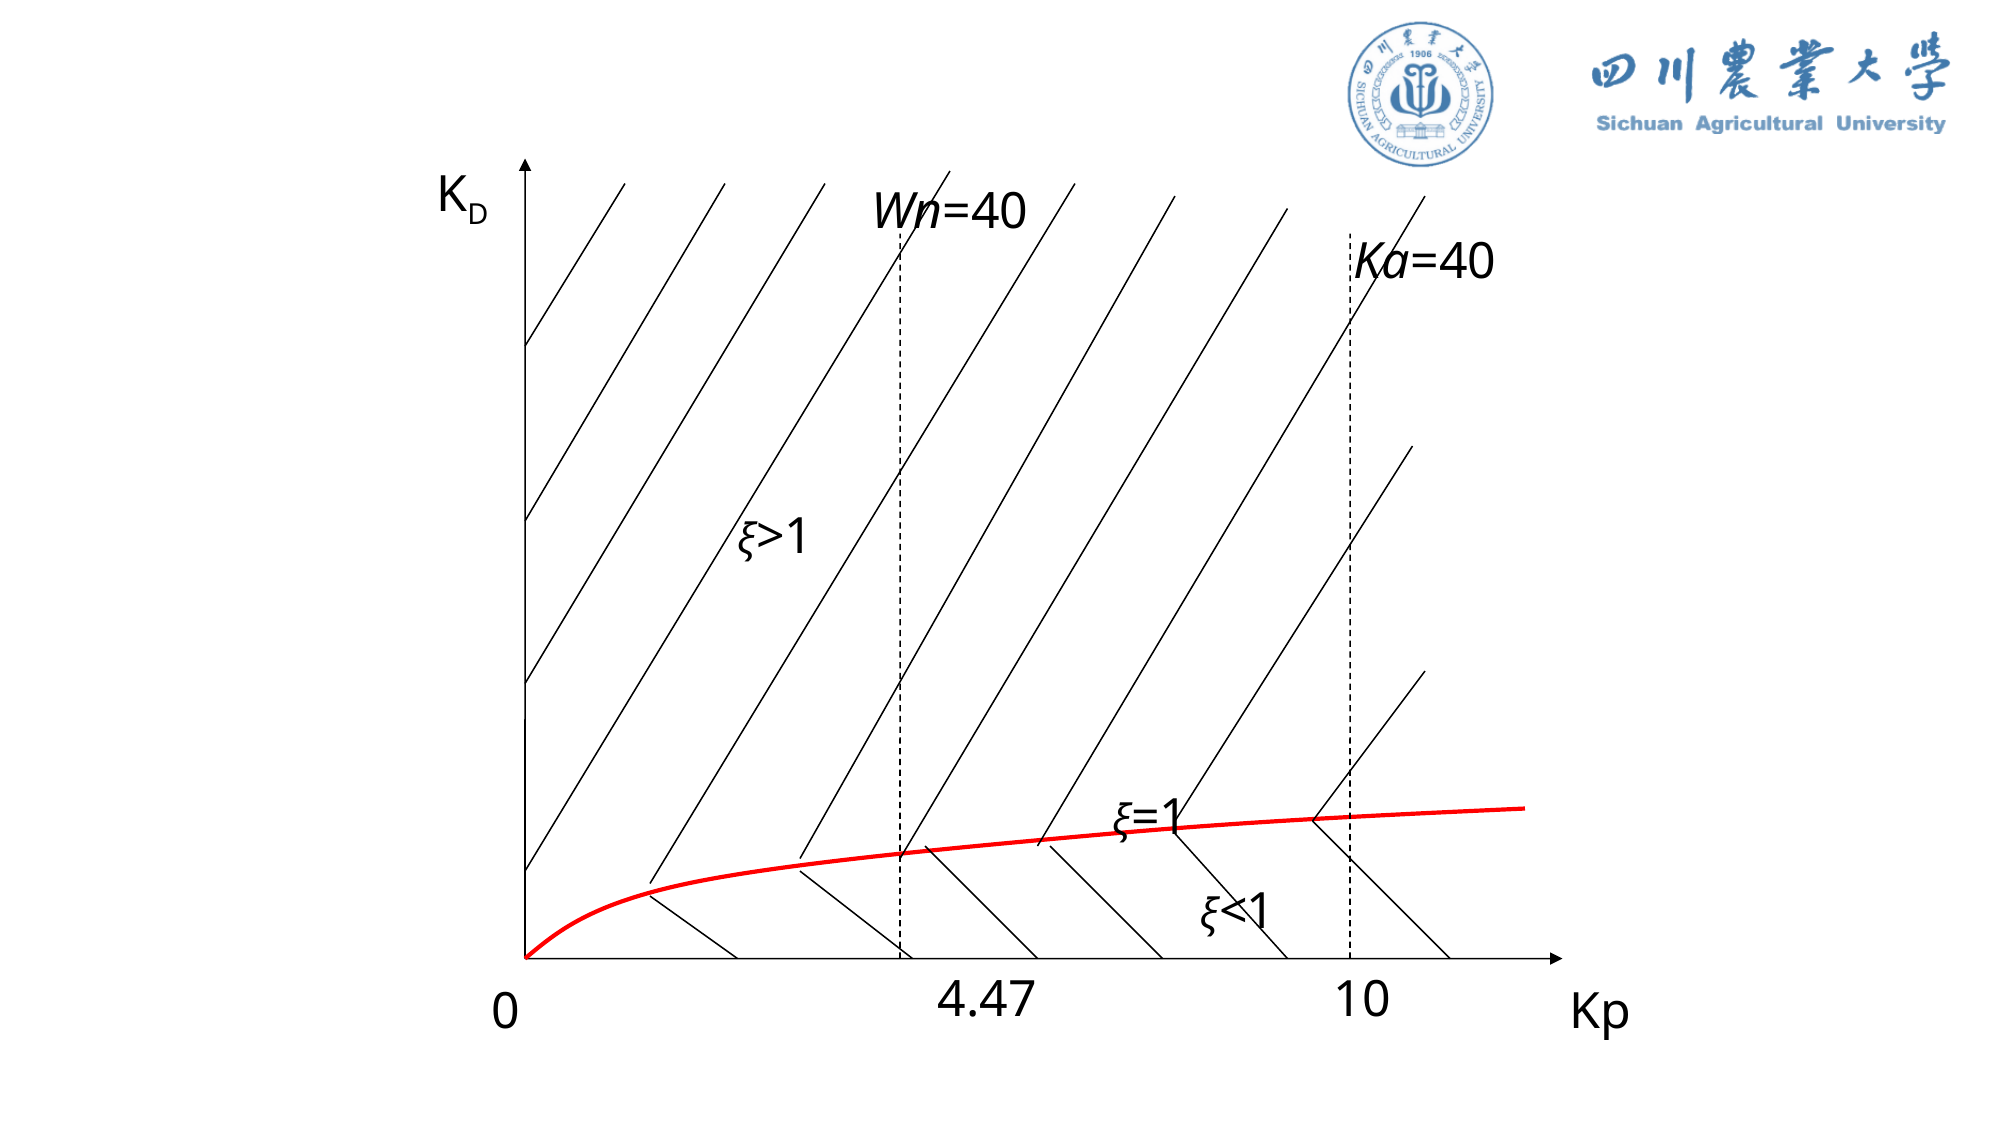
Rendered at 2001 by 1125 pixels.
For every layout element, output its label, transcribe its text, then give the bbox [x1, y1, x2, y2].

text_box 10 [1299, 958, 1425, 1034]
text_box 4.47 [924, 958, 1050, 1034]
text_box Wn=40 [887, 171, 1013, 246]
text_box Kp [1537, 971, 1663, 1046]
text_box ξ>1 [712, 446, 838, 622]
text_box [1450, 952, 1563, 965]
text_box [1280, 808, 1525, 843]
text_box [524, 158, 532, 959]
text_box [525, 835, 1102, 959]
text_box KD [399, 158, 525, 234]
text_box Ka=40 [1362, 221, 1488, 296]
text_box ξ=1 [1087, 758, 1213, 872]
text_box 0 [476, 971, 536, 1046]
text_box ξ<1 [1175, 821, 1300, 997]
